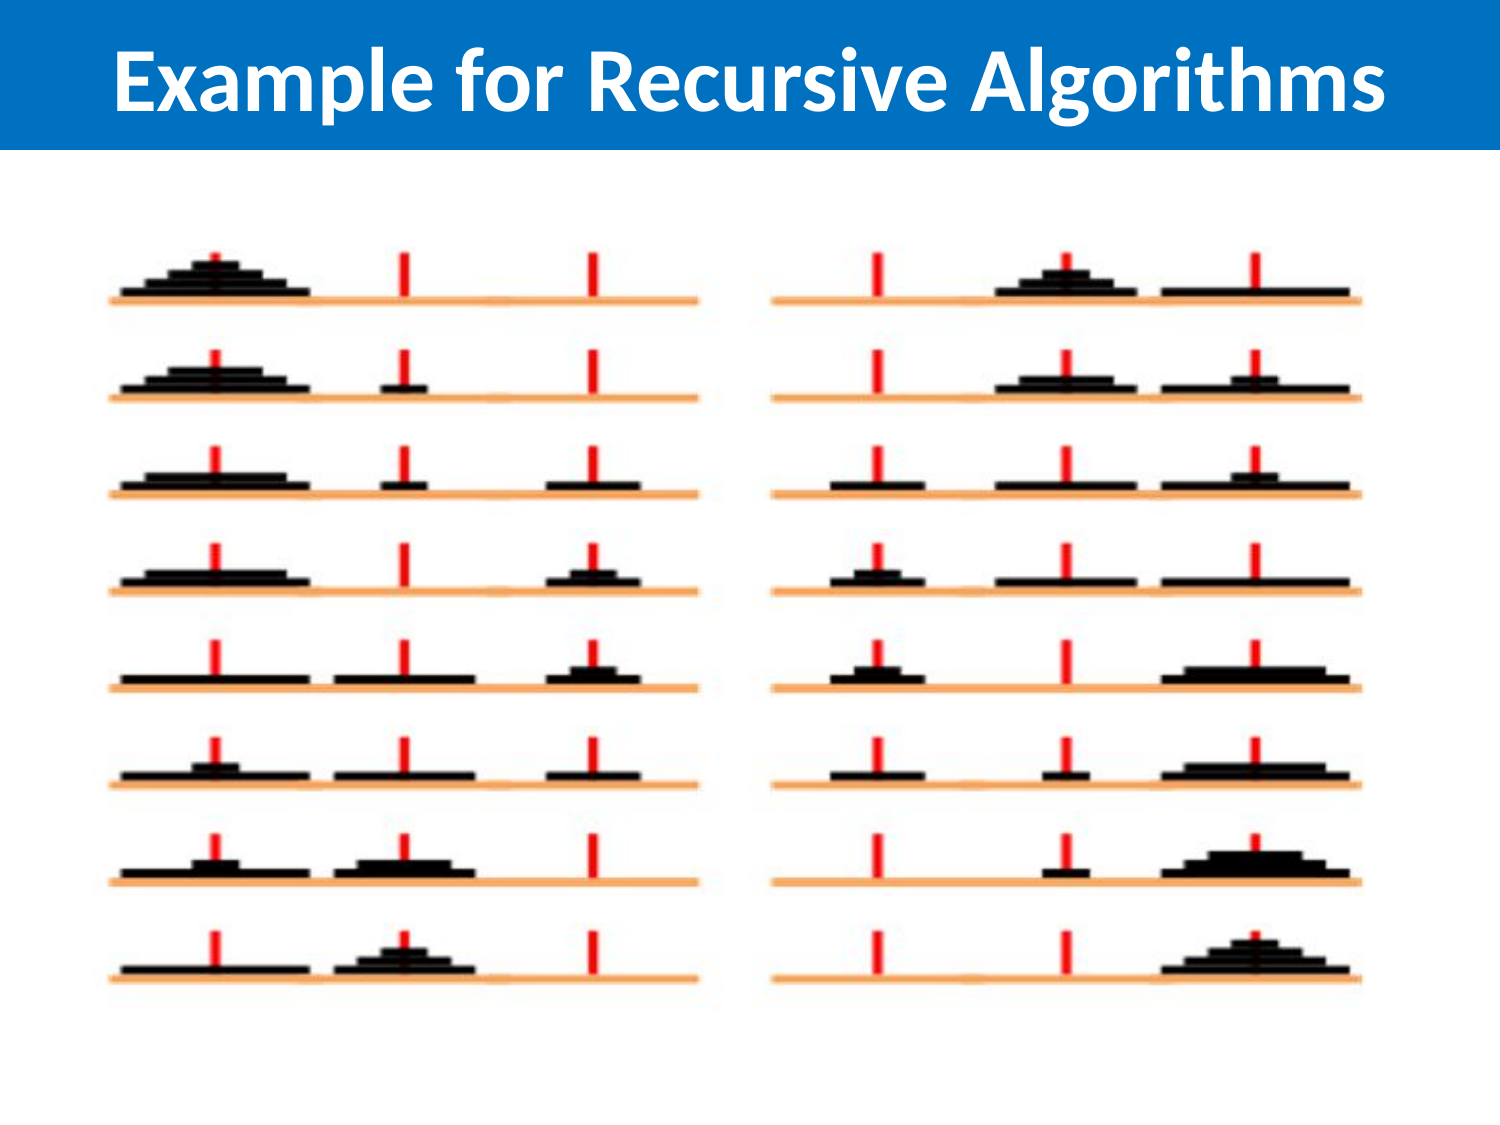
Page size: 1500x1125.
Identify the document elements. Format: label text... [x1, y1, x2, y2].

title Example for Recursive Algorithms [0, 0, 1500, 150]
picture [76, 207, 1424, 1021]
